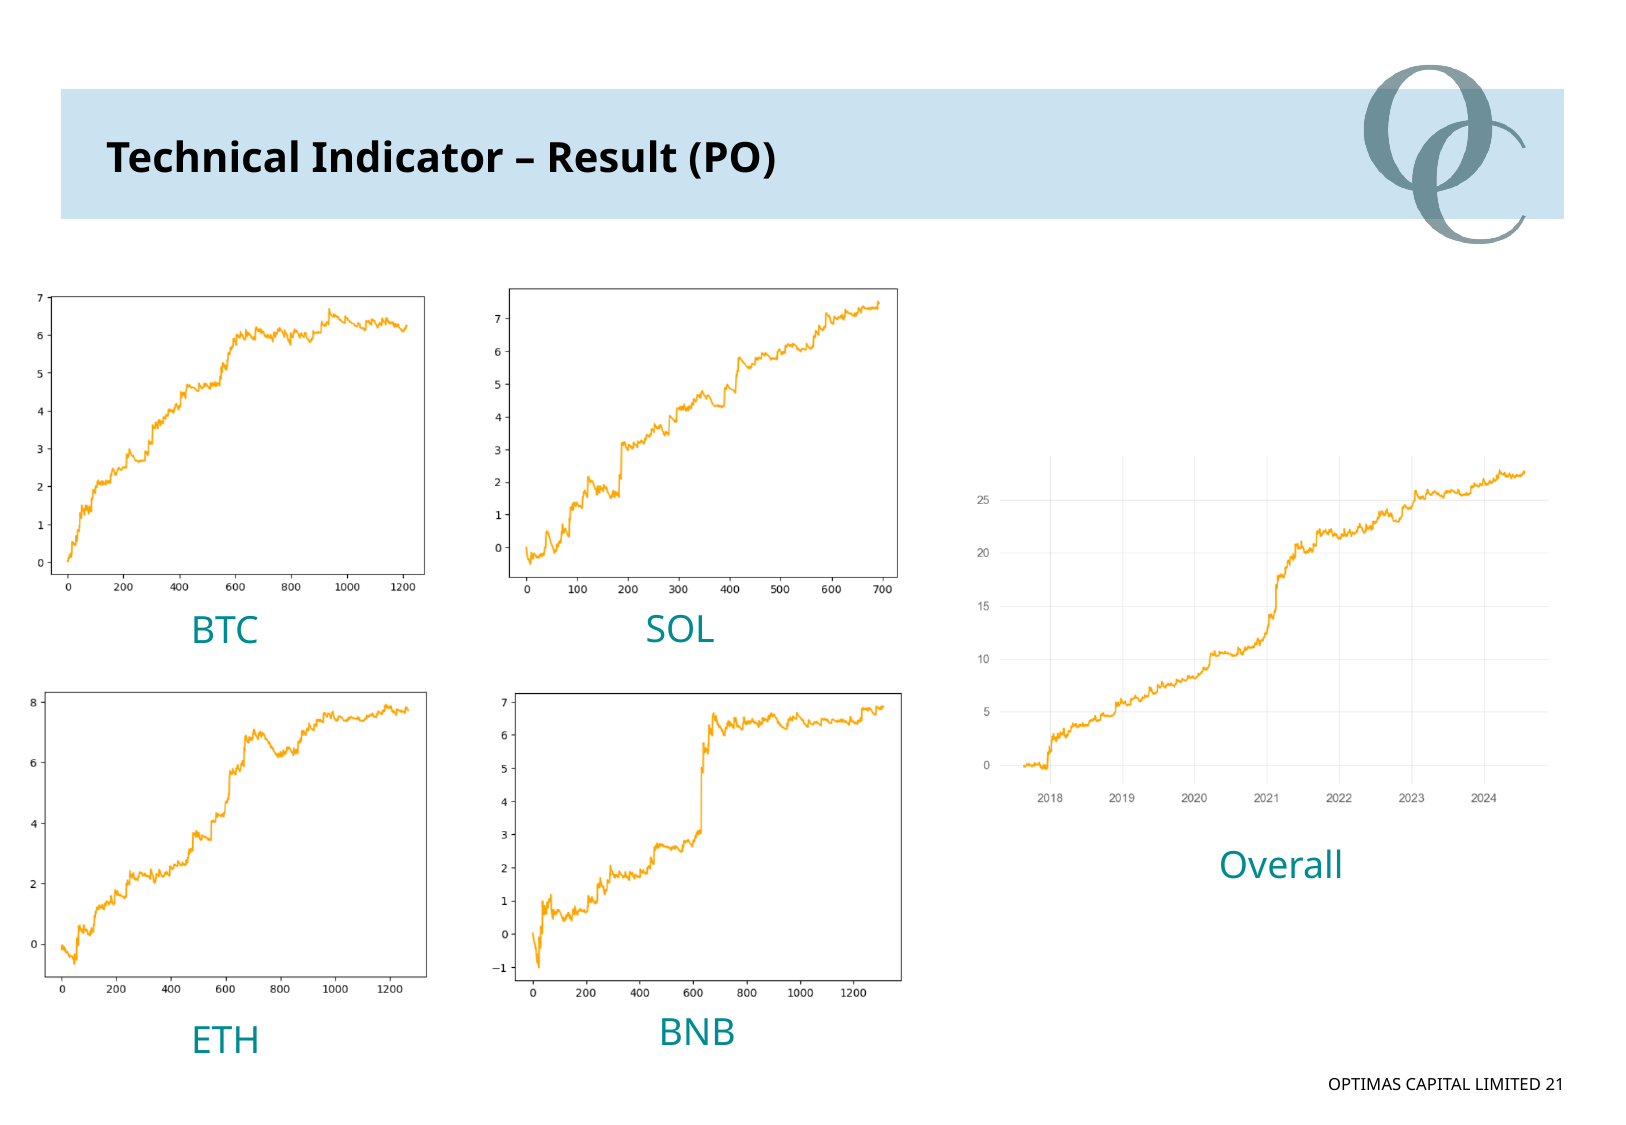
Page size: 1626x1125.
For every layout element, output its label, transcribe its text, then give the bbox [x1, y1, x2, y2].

picture [957, 444, 1573, 817]
text_box Technical Indicator – Result (PO) [106, 131, 1383, 210]
picture [11, 680, 455, 1009]
text_box BTC [176, 614, 378, 658]
text_box BNB [643, 1000, 950, 1061]
text_box ETH [176, 1008, 495, 1068]
text_box SOL [630, 613, 914, 658]
picture [486, 284, 914, 606]
picture [490, 680, 914, 1009]
slide_number OPTIMAS CAPITAL LIMITED 21 [1200, 1055, 1580, 1116]
picture [26, 284, 444, 606]
text_box Overall [1204, 833, 1505, 894]
